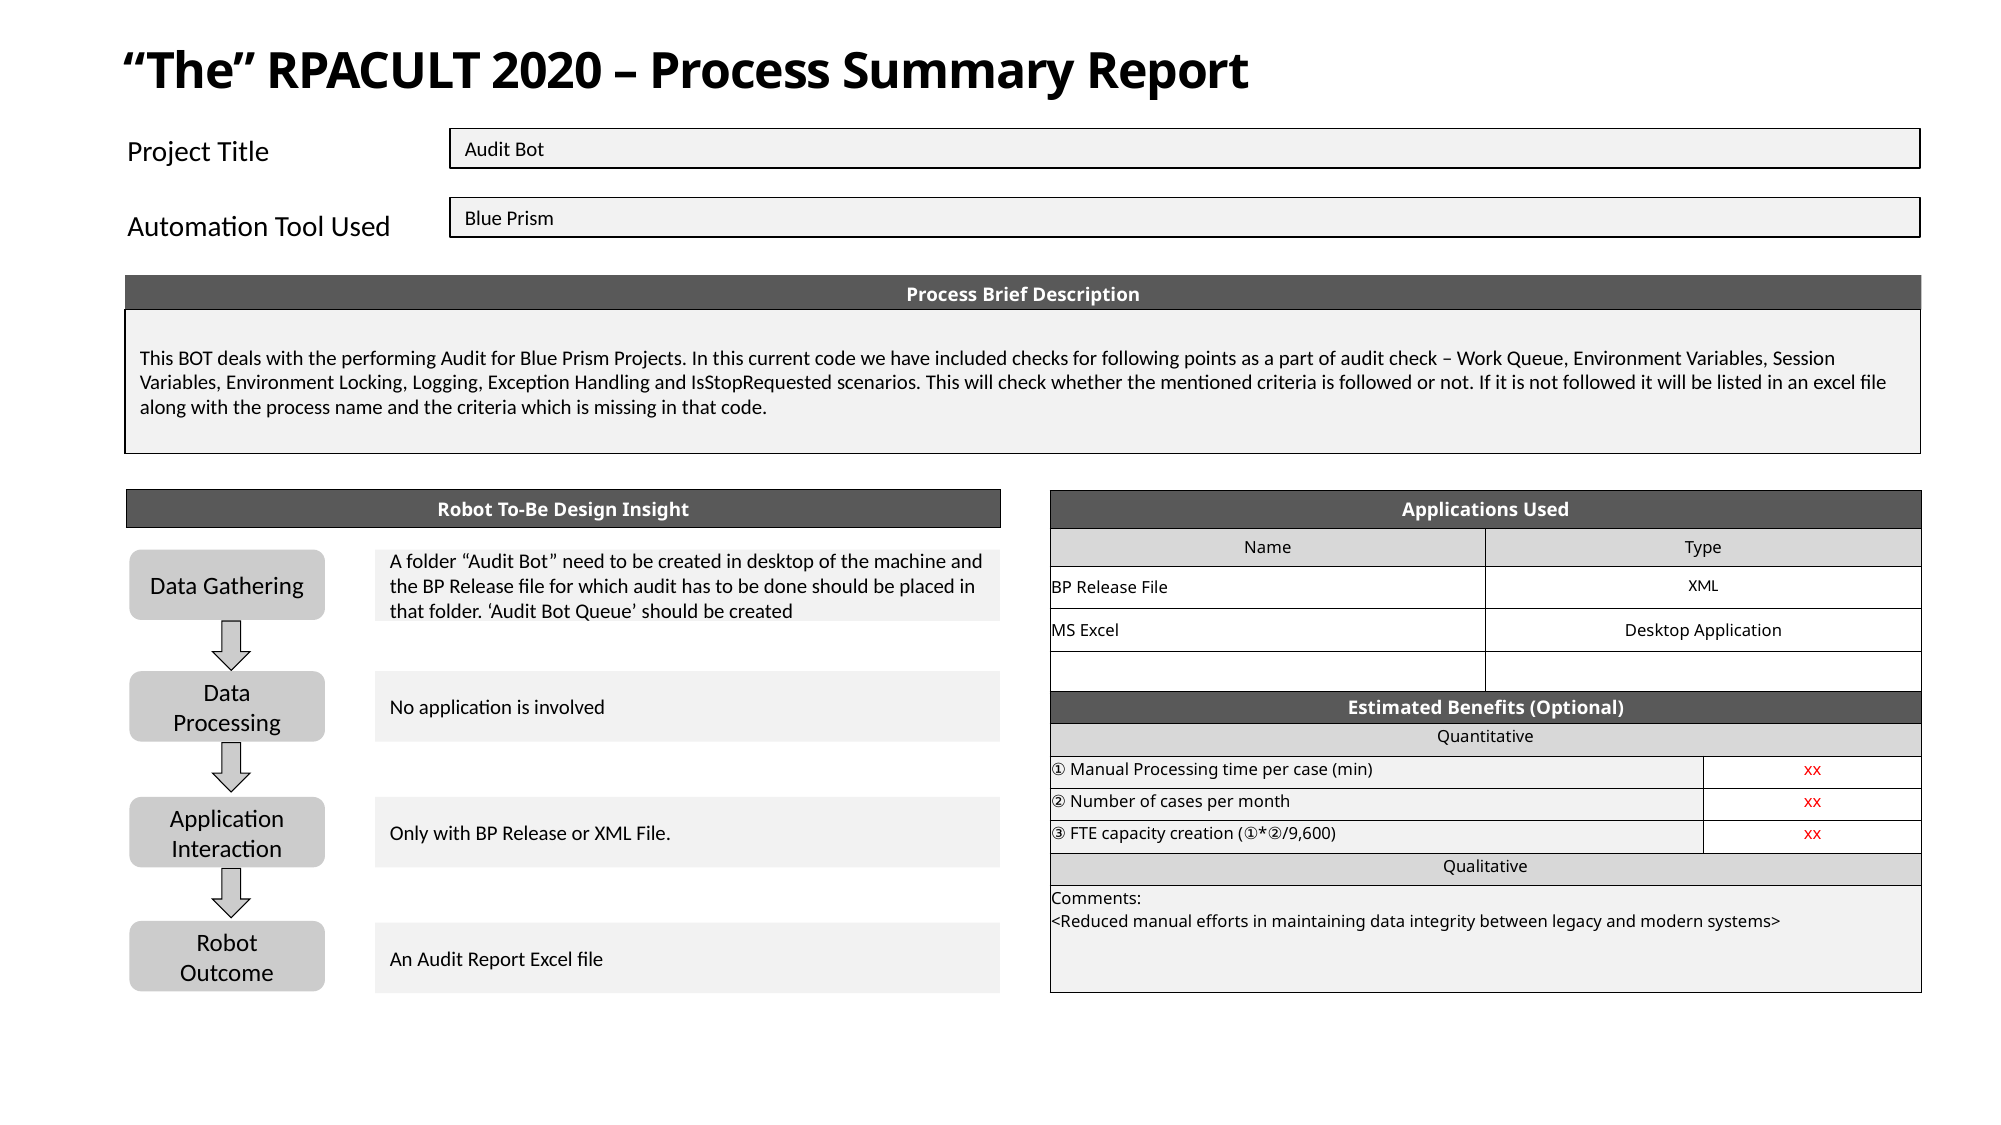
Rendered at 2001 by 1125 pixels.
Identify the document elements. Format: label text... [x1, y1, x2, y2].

text_box [211, 742, 252, 793]
text_box An Audit Report Excel file [374, 922, 1000, 994]
table_cell [1486, 652, 1921, 691]
text_box Blue Prism [449, 197, 1921, 238]
table_cell ① Manual Processing time per case (min) [1051, 757, 1703, 788]
text_box Data Processing [128, 670, 326, 743]
text_box Application Interaction [128, 796, 326, 868]
table_cell xx [1704, 757, 1921, 788]
table_header Applications Used [1051, 491, 1921, 528]
table_cell Quantitative [1051, 724, 1921, 756]
table_cell Comments: <Reduced manual efforts in maintaining data integrity between legacy and modern systems> [1051, 886, 1921, 992]
table_cell ③ FTE capacity creation (①*②/9,600) [1051, 821, 1703, 853]
table_header Estimated Benefits (Optional) [1051, 692, 1921, 723]
text_box [211, 867, 252, 919]
table_cell XML [1486, 567, 1921, 608]
text_box Only with BP Release or XML File. [374, 796, 1000, 868]
text_box Process Brief Description [124, 274, 1922, 310]
text_box Automation Tool Used [112, 199, 450, 250]
text_box Robot Outcome [128, 920, 326, 992]
text_box No application is involved [374, 671, 1000, 742]
table_cell xx [1704, 789, 1921, 820]
table_cell Name [1051, 529, 1485, 566]
table_cell [1051, 652, 1485, 691]
table_cell xx [1704, 821, 1921, 853]
text_box “The” RPACULT 2020 – Process Summary Report [123, 6, 1824, 141]
table_cell Type [1486, 529, 1921, 566]
table_cell Desktop Application [1486, 609, 1921, 651]
text_box This BOT deals with the performing Audit for Blue Prism Projects. In this current code we have included checks for following points as a part of audit check – Work Queue, Environment Variables, Session Variables, Environment Locking, Logging, Exception Handling and IsStopRequested scenarios. This will check whether the mentioned criteria is followed or not. If it is not followed it will be listed in an excel file along with the process name and the criteria which is missing in that code. [124, 309, 1921, 454]
text_box [211, 620, 252, 670]
table_header Robot To-Be Design Insight [127, 490, 1000, 527]
table_cell BP Release File [1051, 567, 1485, 608]
text_box Data Gathering [128, 548, 326, 621]
table_cell Qualitative [1051, 854, 1921, 885]
text_box Project Title [112, 124, 313, 175]
text_box A folder “Audit Bot” need to be created in desktop of the machine and the BP Release file for which audit has to be done should be placed in that folder. ‘Audit Bot Queue’ should be created [374, 549, 1000, 621]
table_cell ② Number of cases per month [1051, 789, 1703, 820]
table_cell MS Excel [1051, 609, 1485, 651]
text_box Audit Bot [449, 128, 1921, 168]
